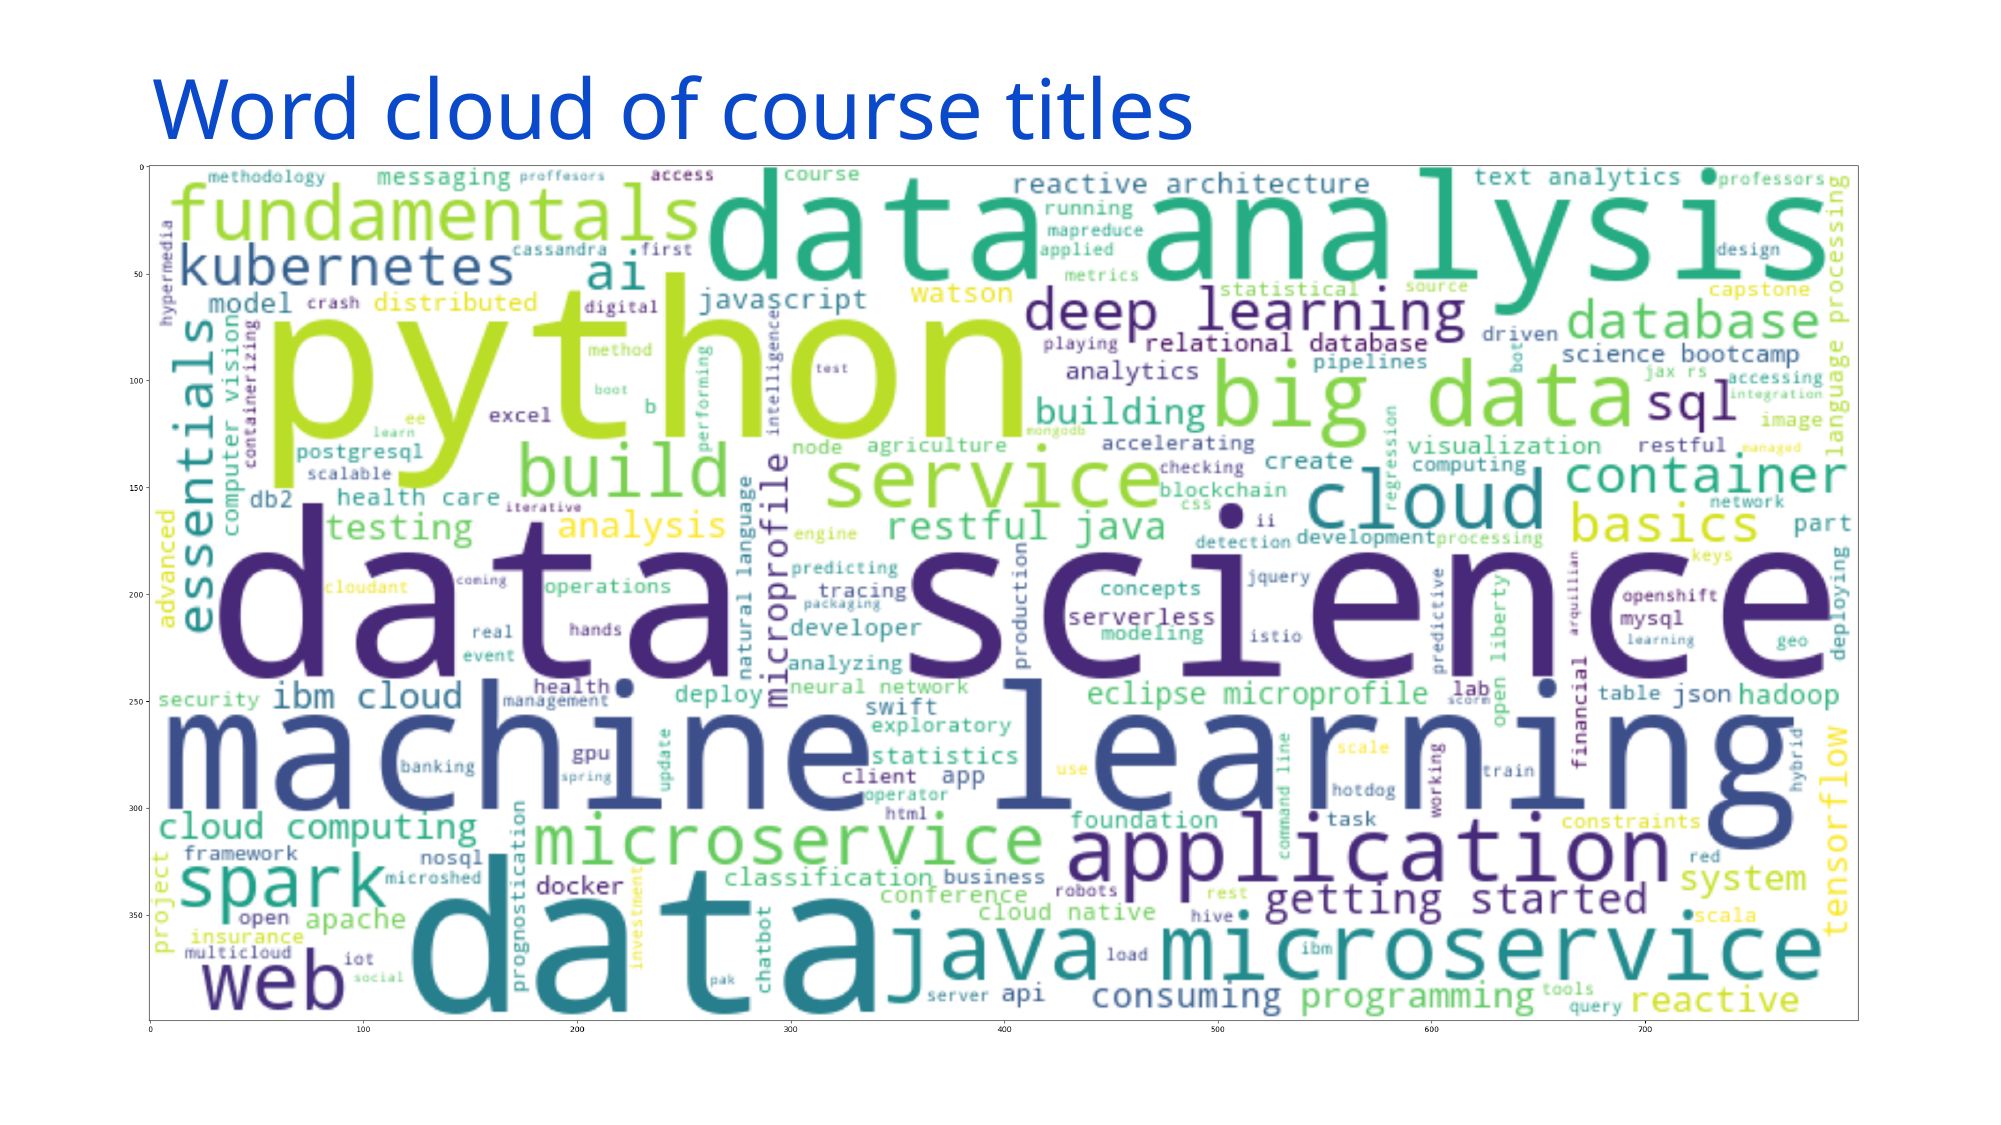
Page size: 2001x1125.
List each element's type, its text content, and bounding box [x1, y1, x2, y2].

title Word cloud of course titles [137, 59, 1863, 158]
picture [123, 158, 1863, 1039]
